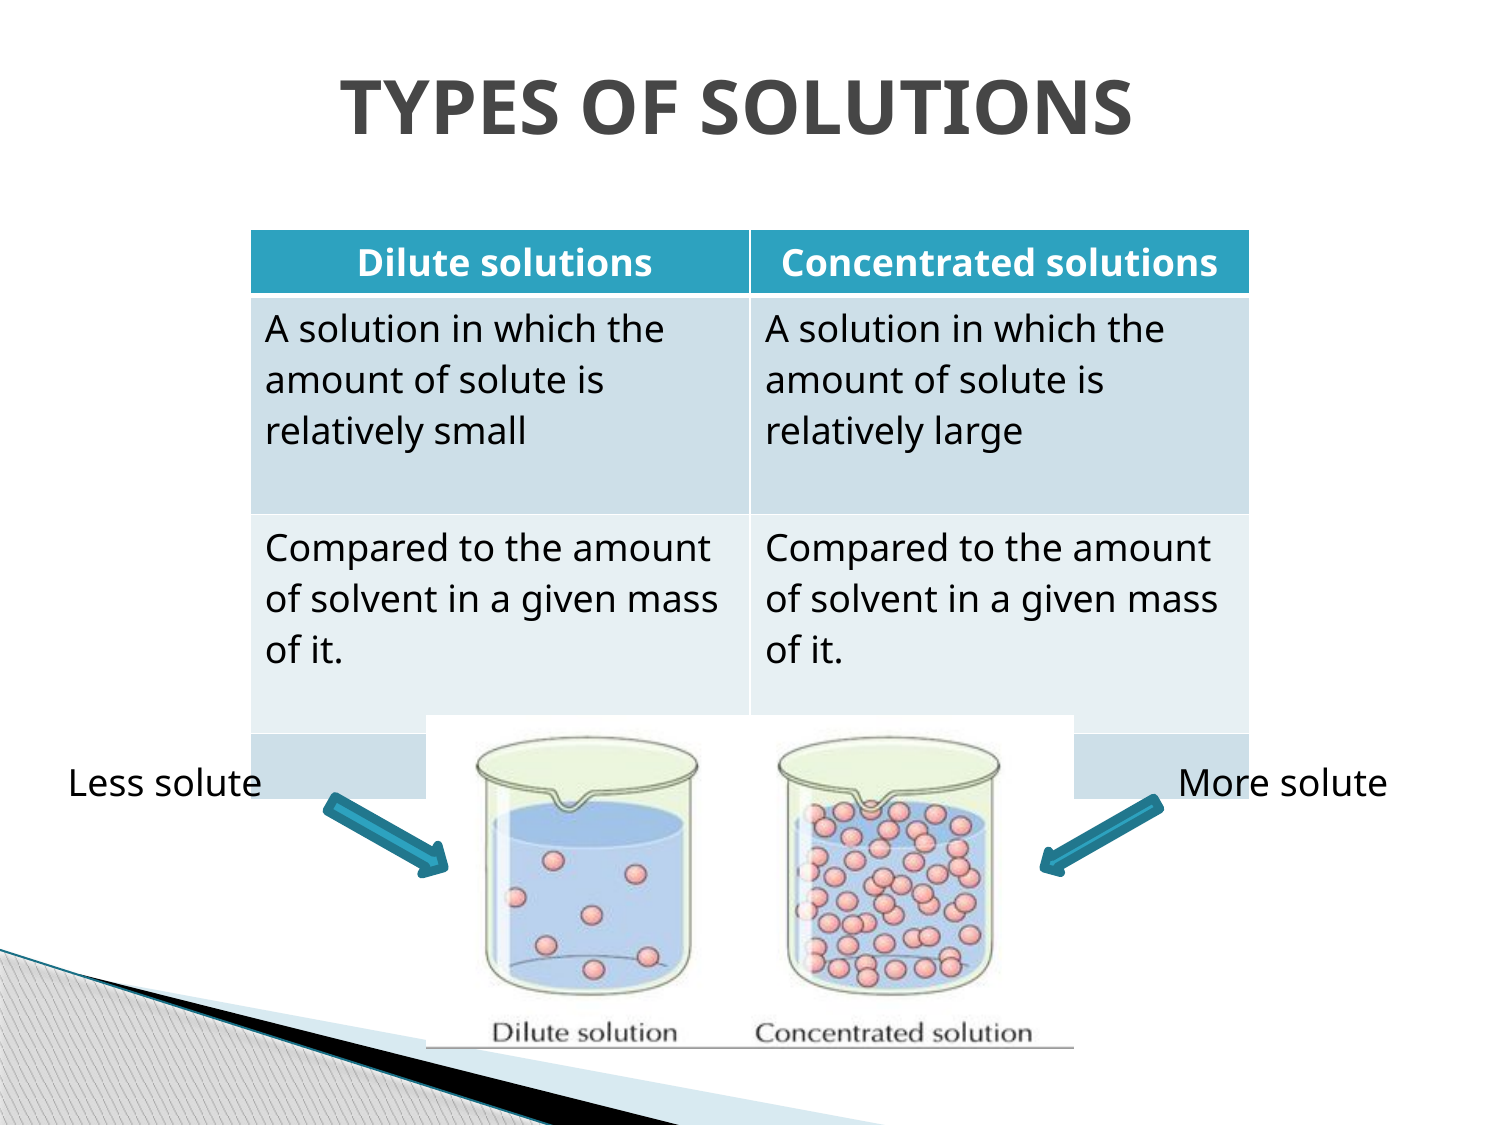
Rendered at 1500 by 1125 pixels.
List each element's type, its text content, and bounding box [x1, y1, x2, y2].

table_header Concentrated solutions [751, 230, 1249, 293]
table_cell Compared to the amount of solvent in a given mass of it. [251, 515, 749, 733]
table_cell A solution in which the amount of solute is relatively large [751, 298, 1249, 514]
text_box [1079, 793, 1165, 861]
text_box Less solute [53, 751, 290, 812]
table_cell [1079, 734, 1249, 799]
table_cell [251, 734, 420, 799]
text_box More solute [1162, 751, 1445, 812]
title TYPES OF SOLUTIONS [325, 28, 1159, 181]
table_cell A solution in which the amount of solute is relatively small [251, 298, 749, 514]
text_box [322, 792, 420, 878]
table_header Dilute solutions [251, 230, 749, 293]
table_cell Compared to the amount of solvent in a given mass of it. [751, 515, 1249, 733]
picture [426, 715, 1074, 1050]
